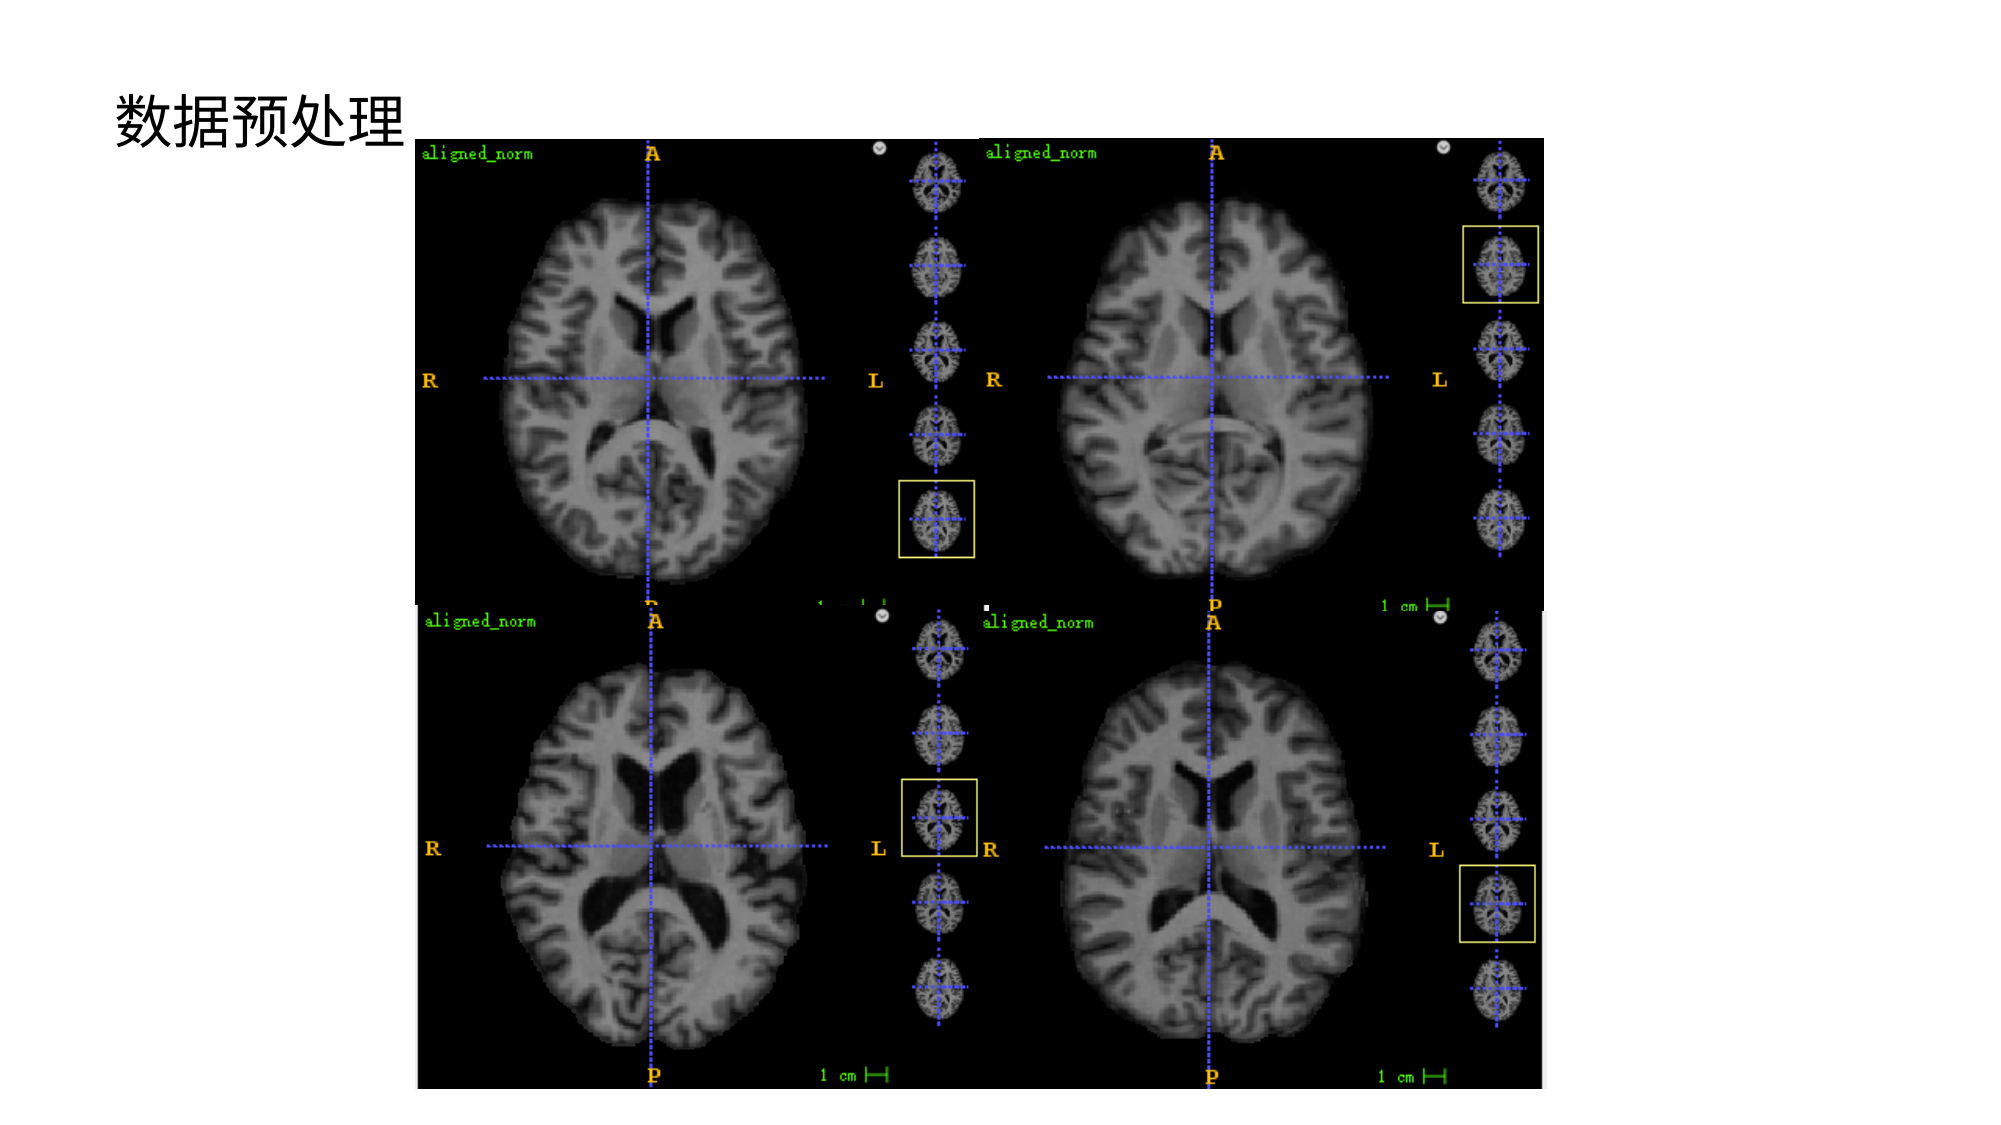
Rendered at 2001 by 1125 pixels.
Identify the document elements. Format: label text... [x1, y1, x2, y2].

text_box 数据预处理 [99, 77, 534, 163]
picture [415, 138, 1547, 1089]
